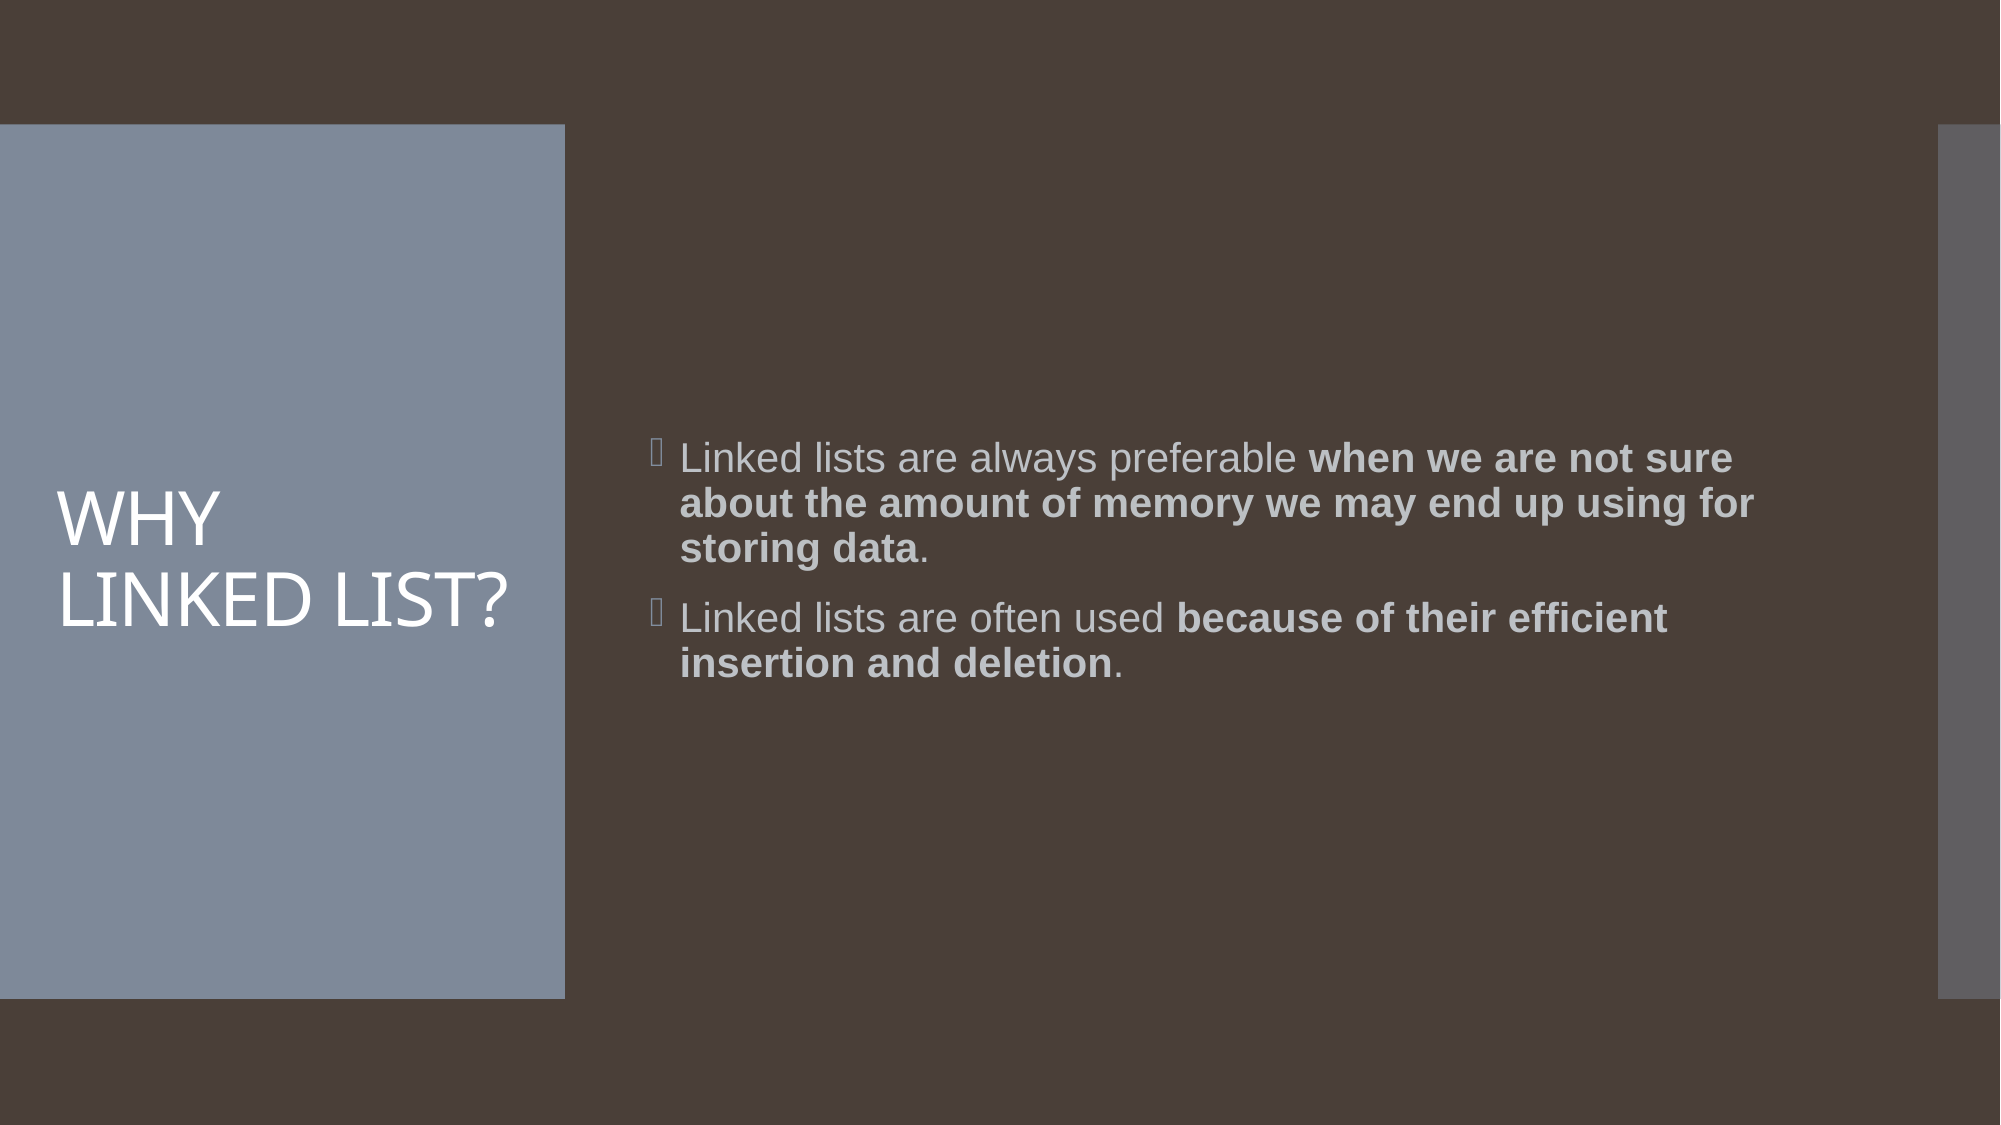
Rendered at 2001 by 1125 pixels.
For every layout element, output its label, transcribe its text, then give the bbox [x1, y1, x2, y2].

list Linked lists are always preferable when we are not sure about the amount of memory we may end up using for storing data. Linked lists are often used because of their efficient insertion and deletion. [634, 141, 1835, 982]
title WHY LINKED LIST? [41, 184, 525, 940]
